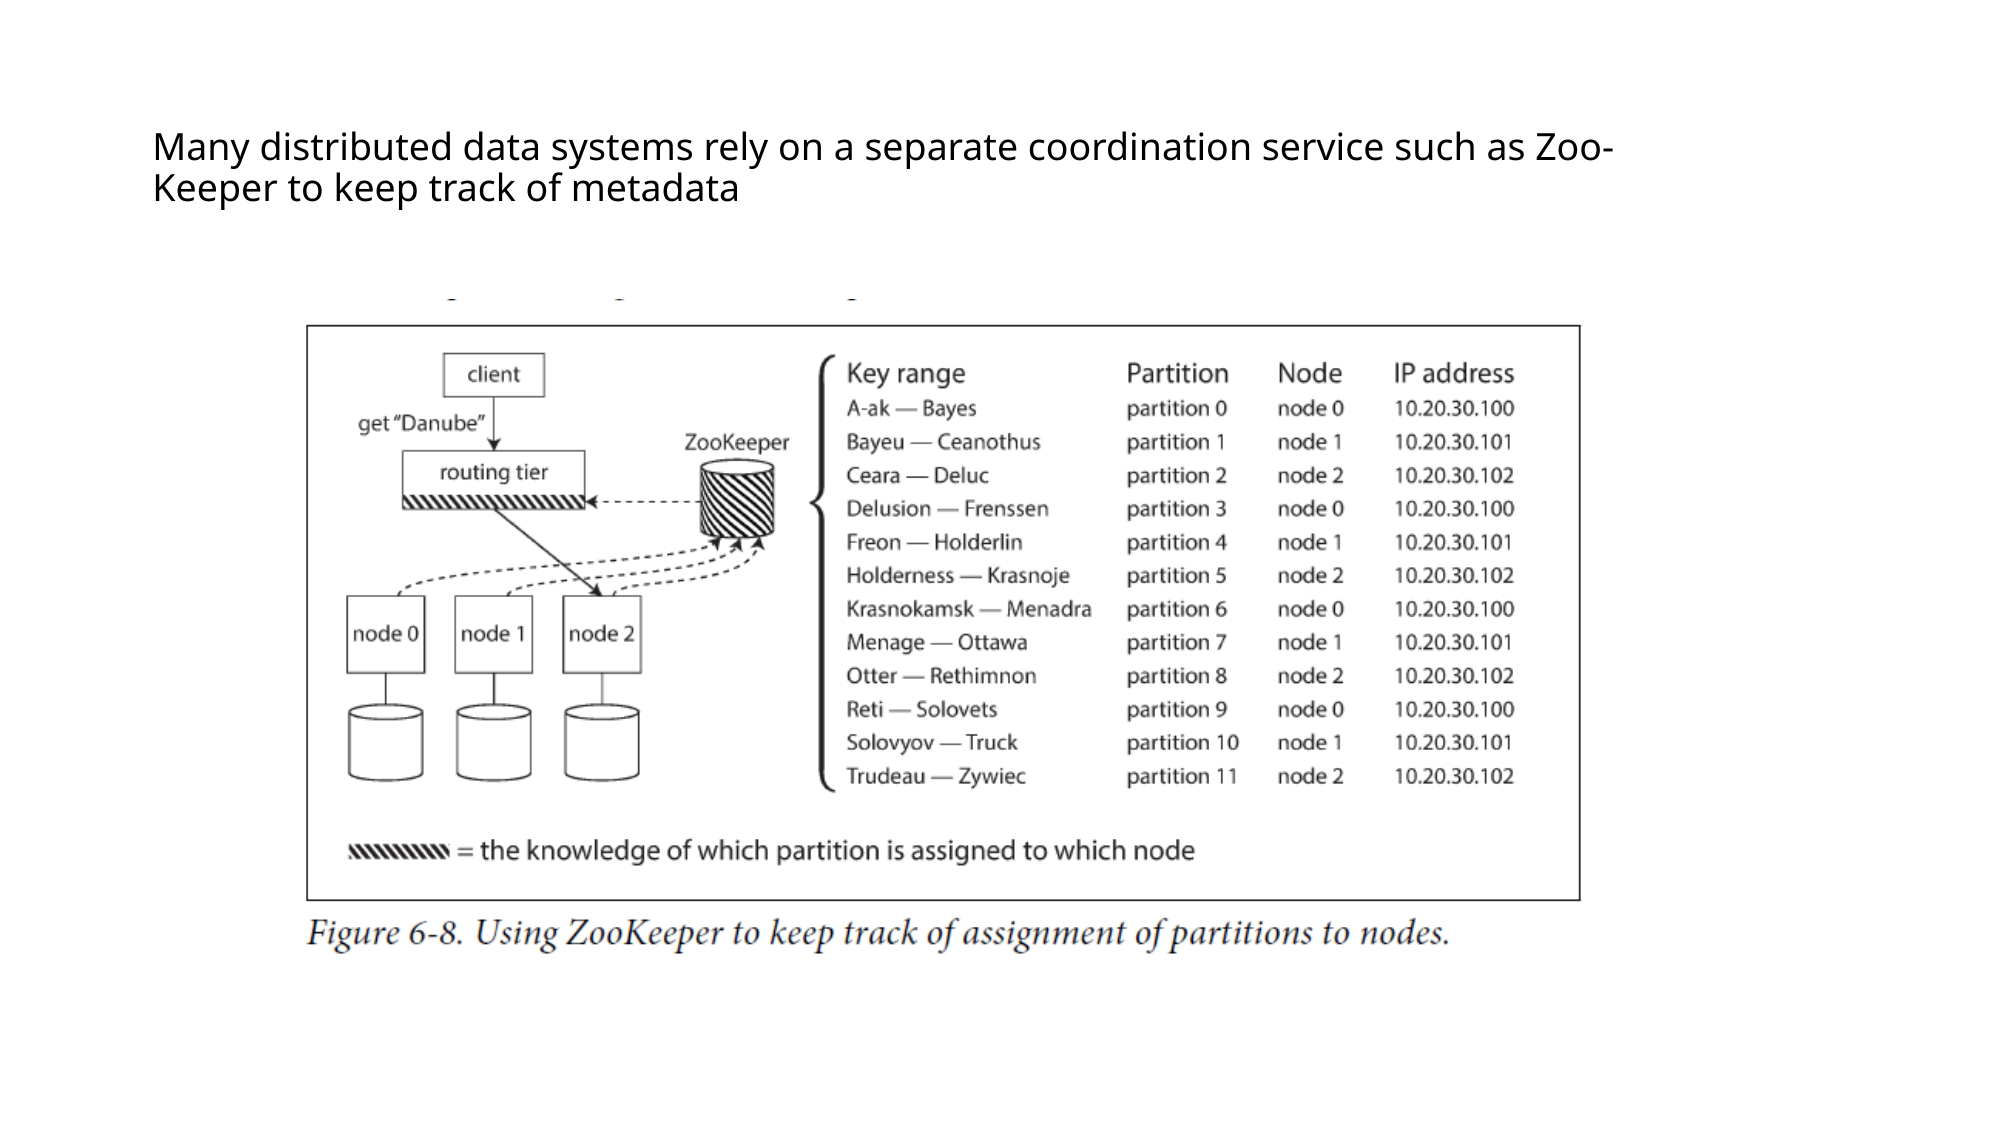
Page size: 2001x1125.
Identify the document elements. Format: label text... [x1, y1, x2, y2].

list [268, 299, 1732, 1014]
title Many distributed data systems rely on a separate coordination service such as Zoo‐ Keeper to keep track of metadata [137, 59, 1863, 278]
